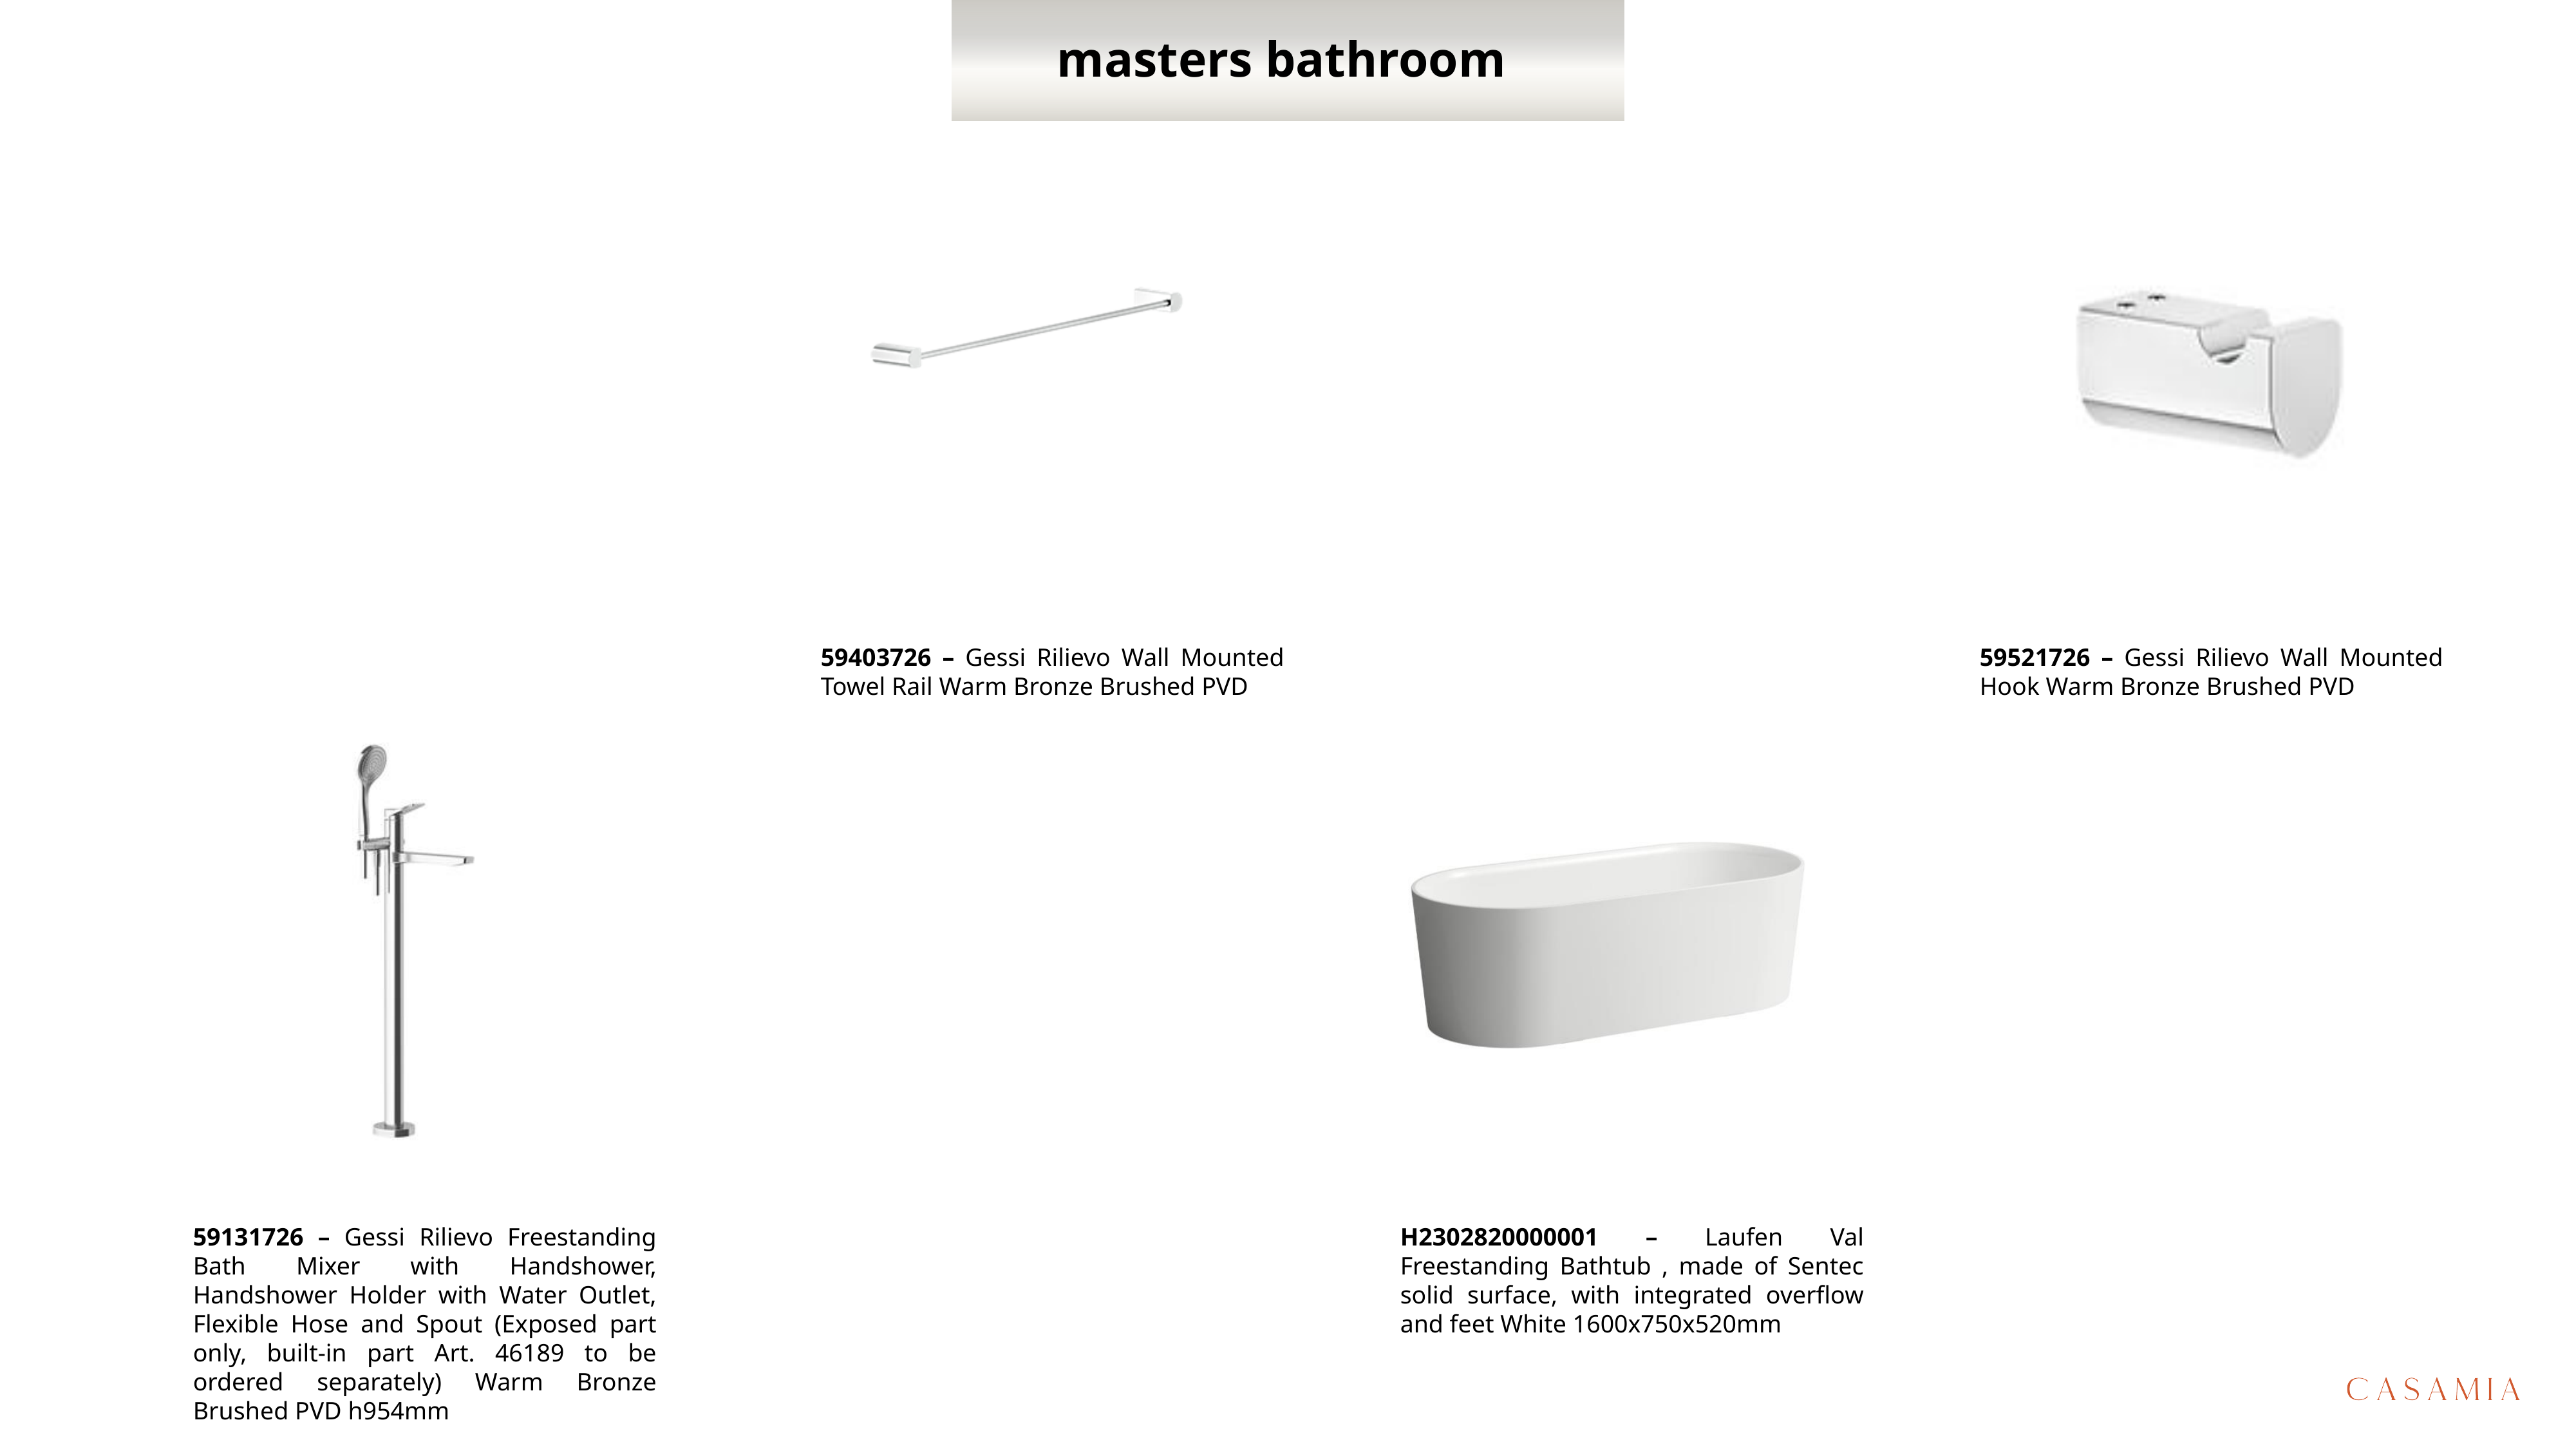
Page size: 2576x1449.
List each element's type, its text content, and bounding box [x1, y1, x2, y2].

picture [949, 0, 1626, 121]
picture [183, 724, 619, 1160]
text_box 59521726 – Gessi Rilievo Wall Mounted Hook Warm Bronze Brushed PVD [1970, 608, 2453, 705]
text_box 59131726 – Gessi Rilievo Freestanding Bath Mixer with Handshower, Handshower Holder with Water Outlet, Flexible Hose and Spout (Exposed part only, built-in part Art. 46189 to be ordered separately) Warm Bronze Brushed PVD h954mm [183, 1188, 666, 1430]
picture [1970, 144, 2405, 580]
text_box H2302820000001 – Laufen Val Freestanding Bathtub , made of Sentec solid surface, with integrated overflow and feet White 1600x750x520mm [1390, 1188, 1874, 1343]
text_box 59403726 – Gessi Rilievo Wall Mounted Towel Rail Warm Bronze Brushed PVD [811, 608, 1294, 705]
picture [811, 144, 1246, 580]
picture [1390, 724, 1826, 1160]
picture [2324, 1345, 2543, 1432]
